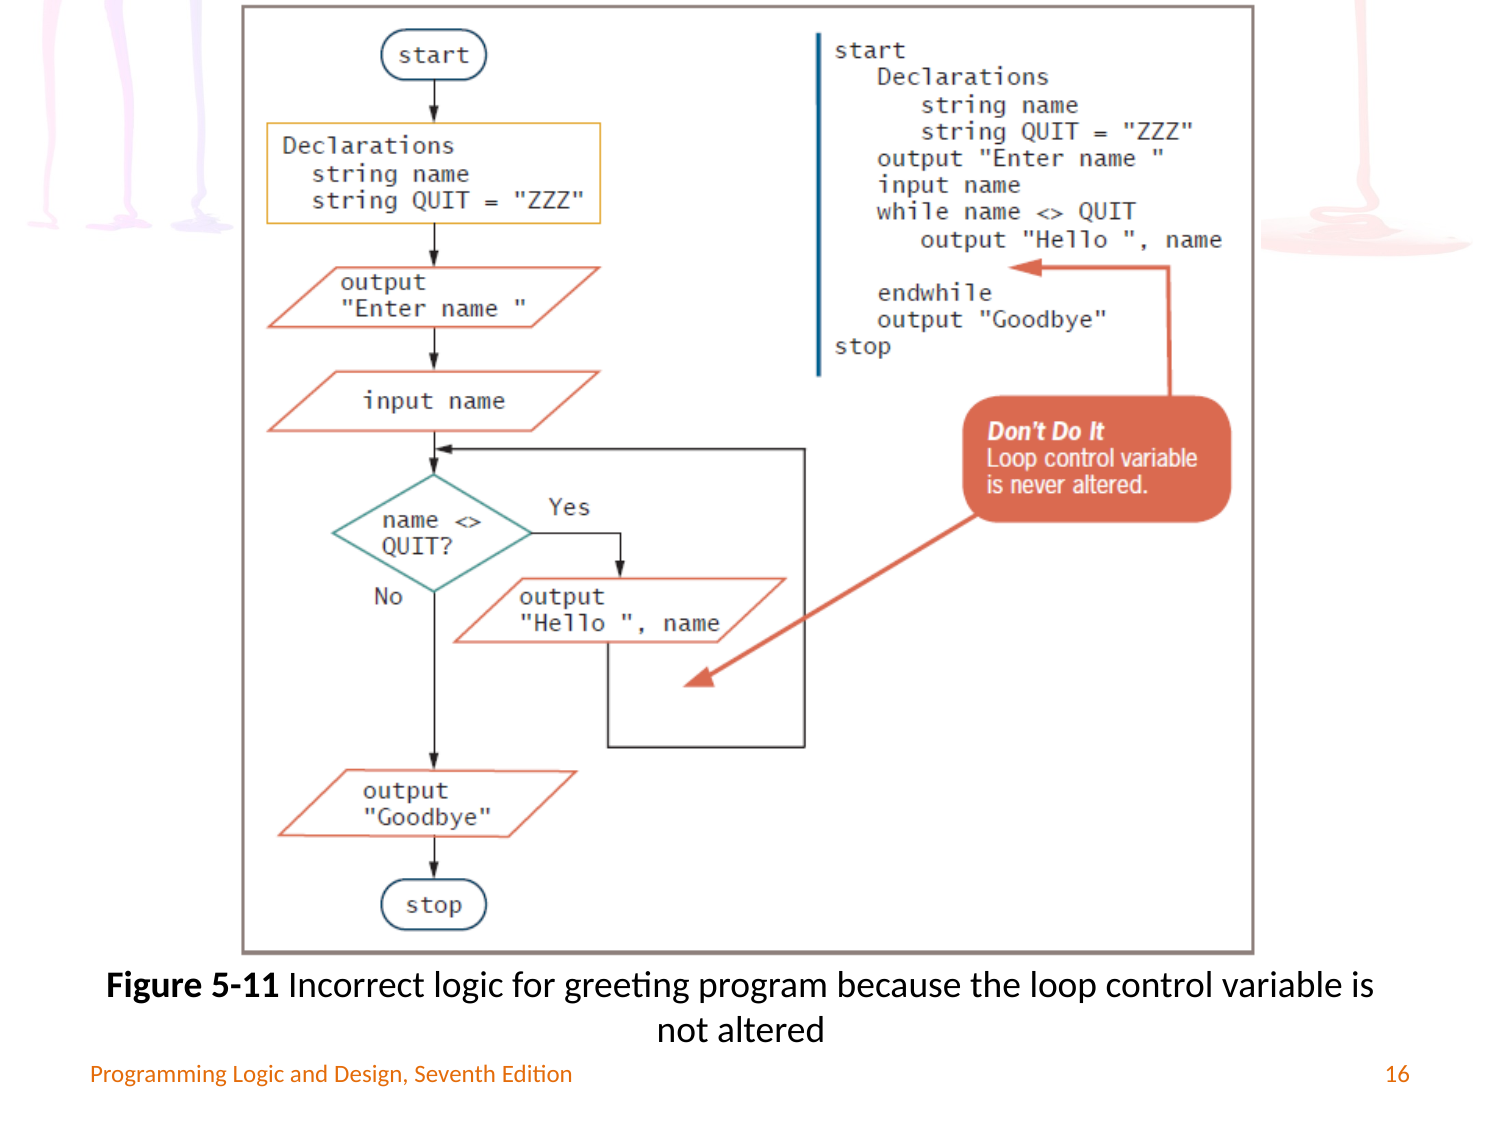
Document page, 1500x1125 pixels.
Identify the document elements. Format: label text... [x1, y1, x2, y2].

footer Programming Logic and Design, Seventh Edition [75, 1058, 988, 1103]
picture [0, 0, 1500, 960]
text_box Figure 5-11 Incorrect logic for greeting program because the loop control variable is not altered [66, 953, 1417, 1058]
slide_number 16 [1074, 1042, 1425, 1103]
